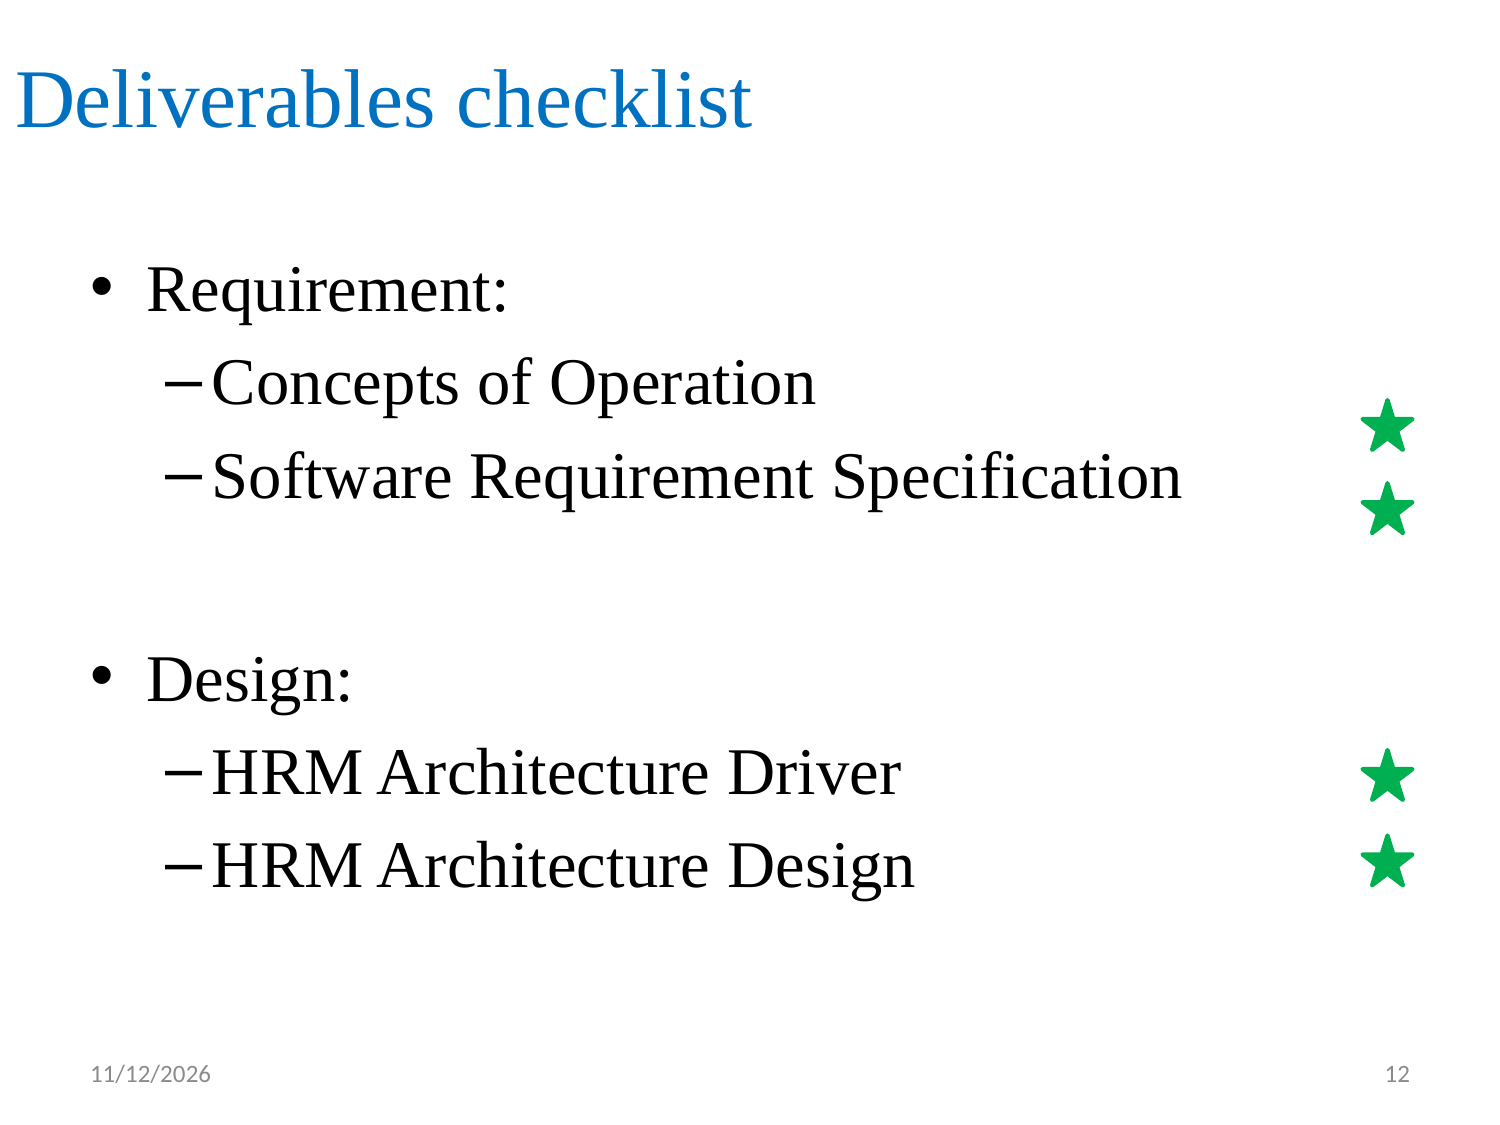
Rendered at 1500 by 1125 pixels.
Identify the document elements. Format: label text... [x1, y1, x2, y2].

list Requirement: Concepts of Operation Software Requirement Specification Design: HRM Architecture Driver HRM Architecture Design [75, 237, 1425, 980]
text_box [1360, 481, 1415, 535]
text_box [1360, 747, 1415, 802]
text_box [1360, 833, 1415, 888]
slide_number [75, 1042, 425, 1103]
slide_number 12 [1074, 1042, 1425, 1103]
text_box [1360, 397, 1415, 452]
text_box Deliverables checklist [0, 0, 1350, 188]
